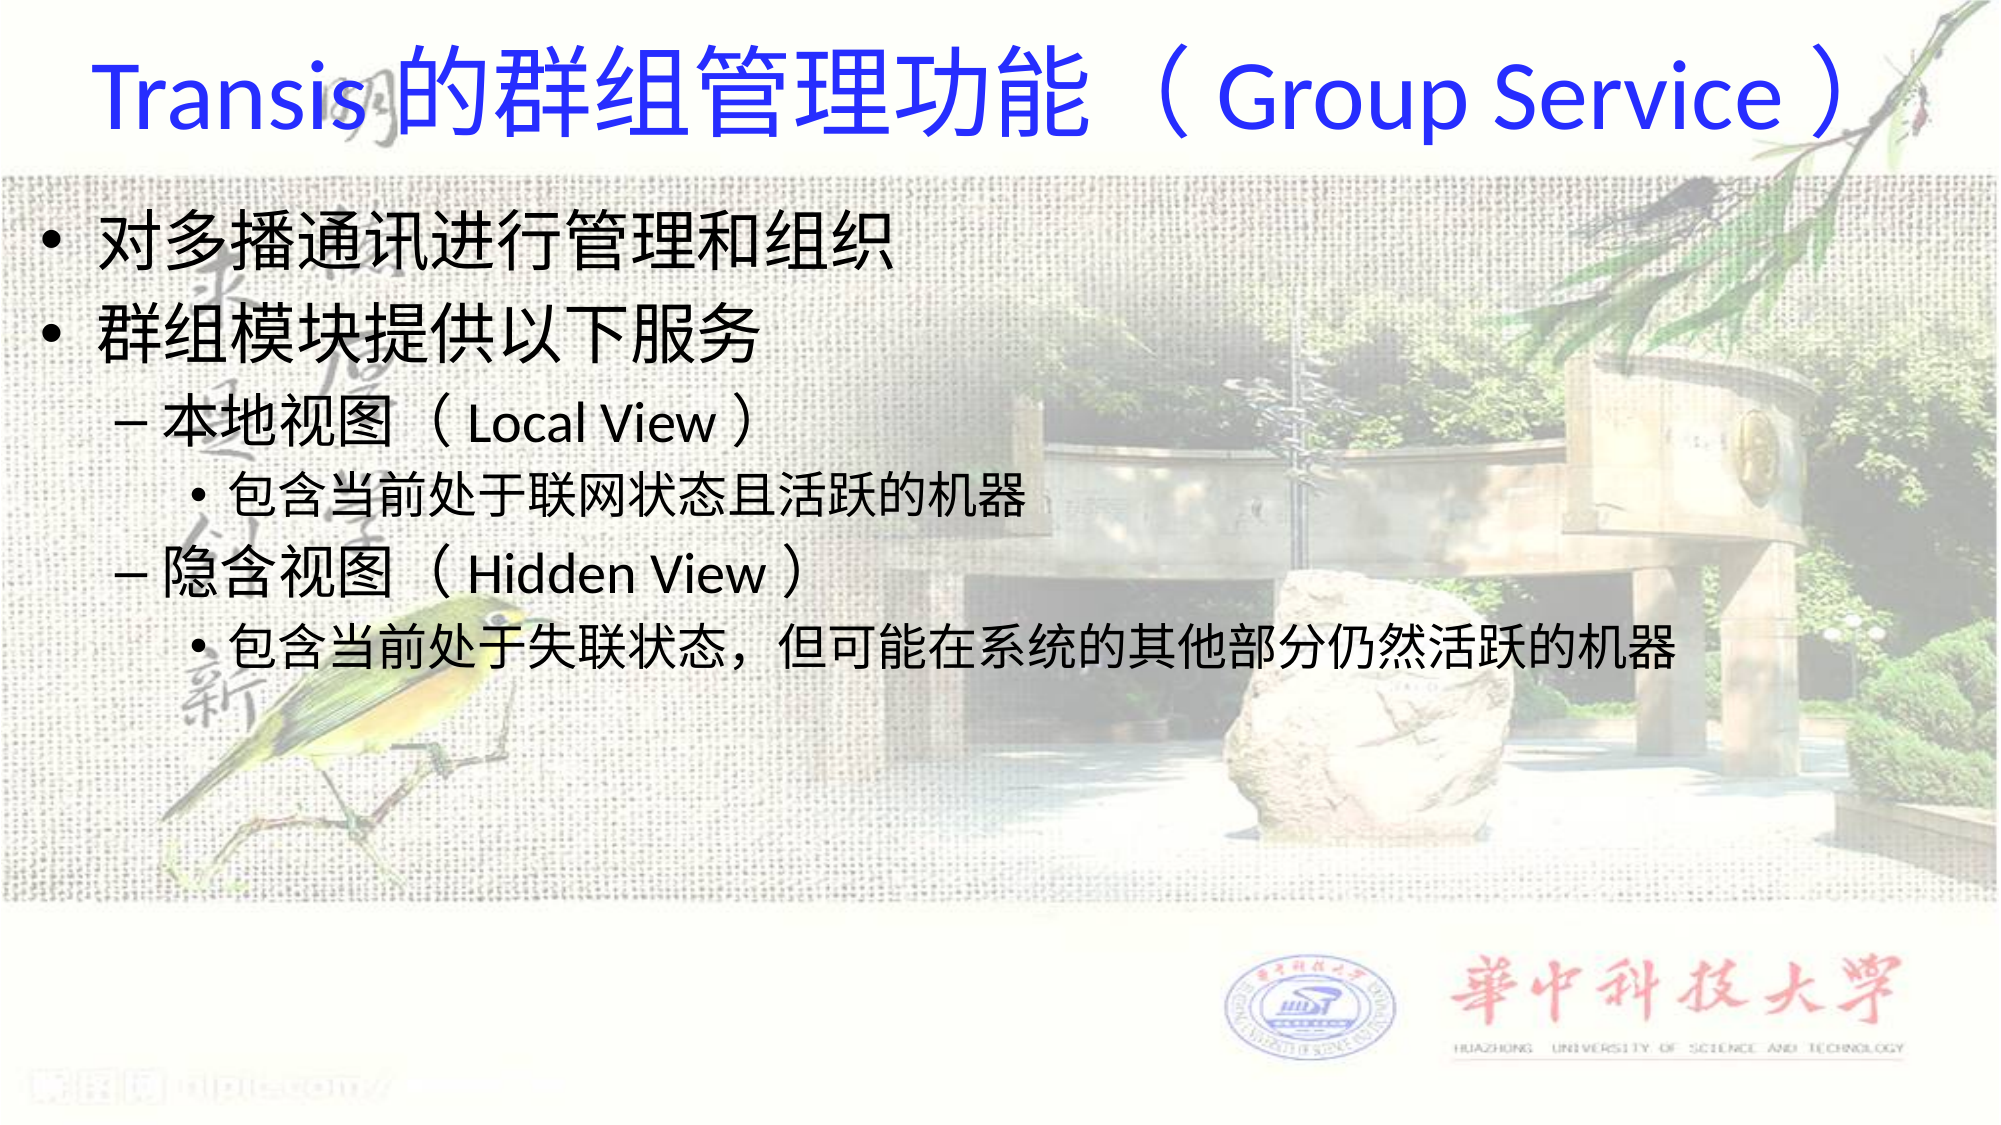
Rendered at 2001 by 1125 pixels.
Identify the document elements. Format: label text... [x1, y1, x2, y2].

title Transis的群组管理功能（Group Service） [0, 0, 2000, 183]
list 对多播通讯进行管理和组织 群组模块提供以下服务 本地视图（Local View） 包含当前处于联网状态且活跃的机器 隐含视图（Hidden View） 包含当前处于失联状态，但可能在系统的其他部分仍然活跃的机器 [24, 191, 1967, 738]
picture [1, 183, 1999, 1125]
